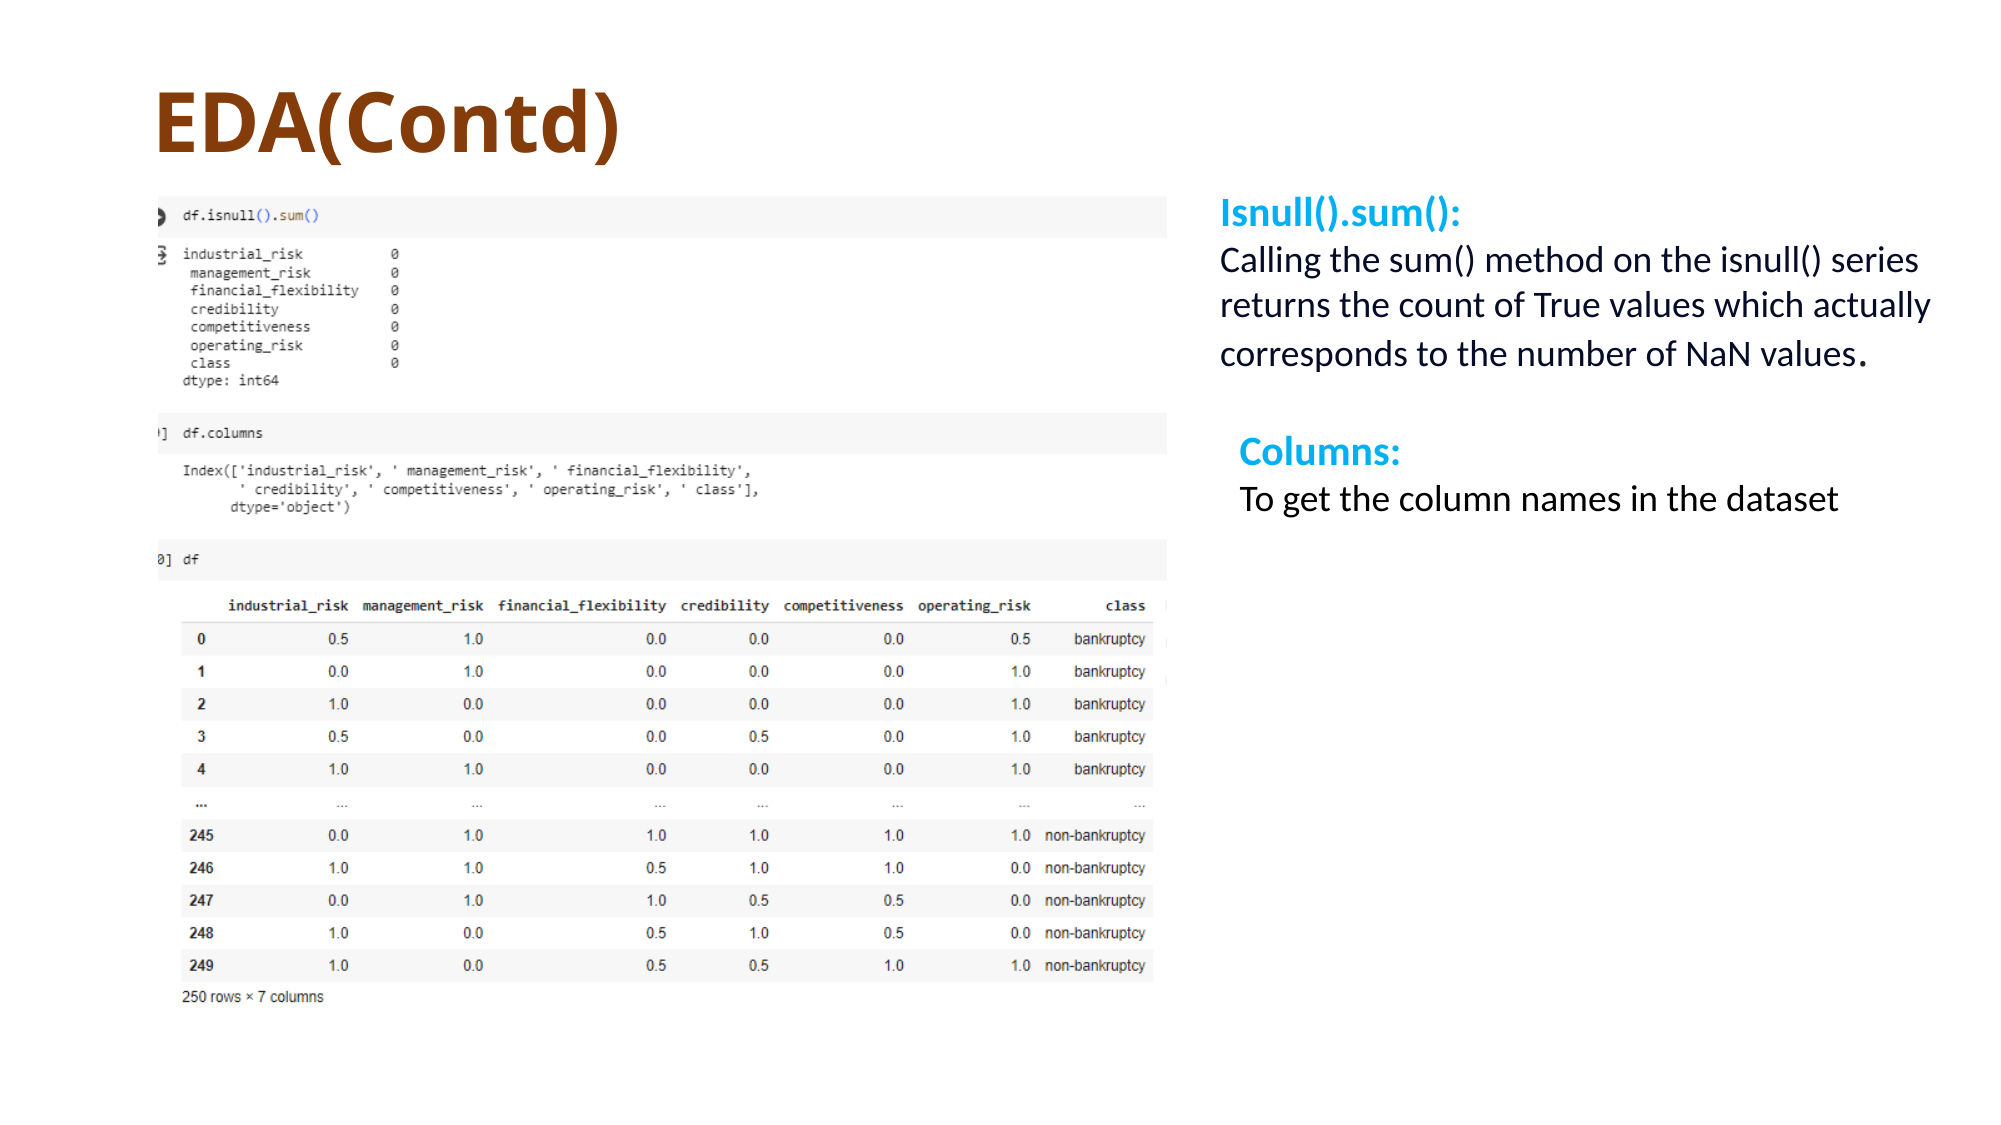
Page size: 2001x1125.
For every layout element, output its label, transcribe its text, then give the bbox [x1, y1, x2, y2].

title EDA(Contd) [137, 59, 1863, 192]
text_box Isnull().sum(): Calling the sum() method on the isnull() series returns the count of True values which actually corresponds to the number of NaN values. [1205, 177, 1956, 383]
text_box Columns: To get the column names in the dataset [1224, 416, 1975, 527]
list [158, 194, 1167, 1011]
